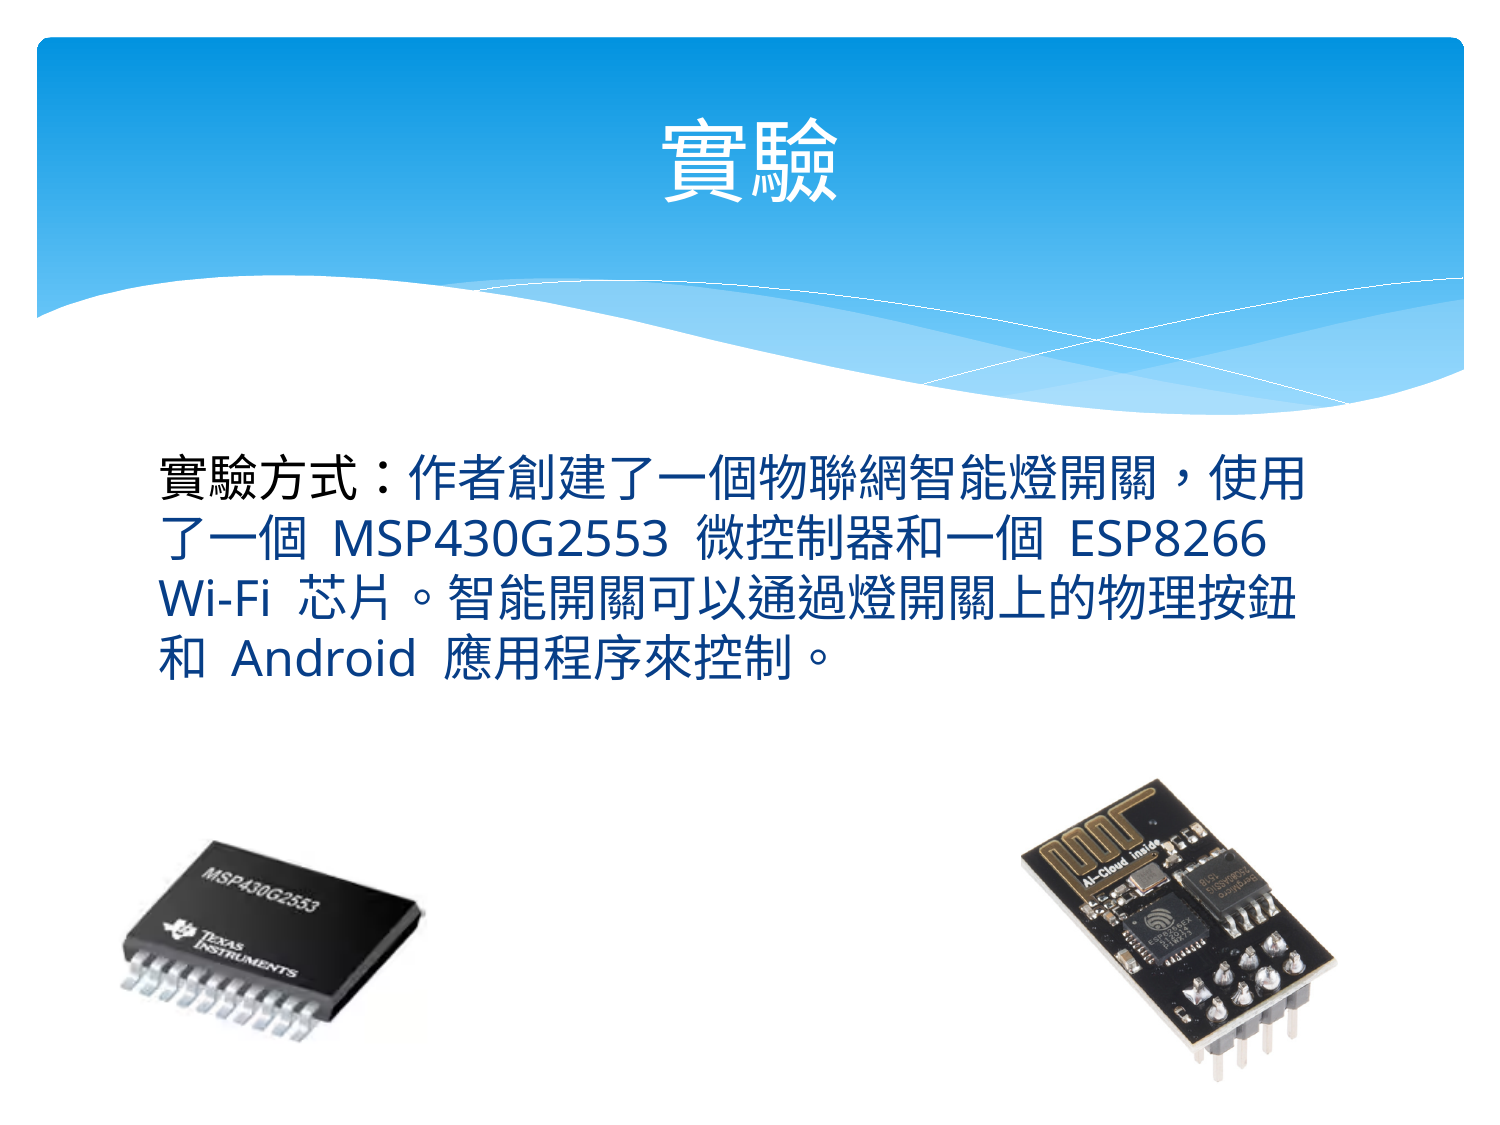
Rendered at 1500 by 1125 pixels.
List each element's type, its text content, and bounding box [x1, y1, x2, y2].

list 實驗方式：作者創建了一個物聯網智能燈開關，使用了一個 MSP430G2553 微控制器和一個 ESP8266 Wi-Fi 芯片。智能開關可以通過燈開關上的物理按鈕和 Android 應用程序來控制。 [143, 438, 1359, 1005]
title 實驗 [75, 55, 1425, 261]
picture [100, 789, 432, 1070]
picture [1021, 774, 1338, 1085]
